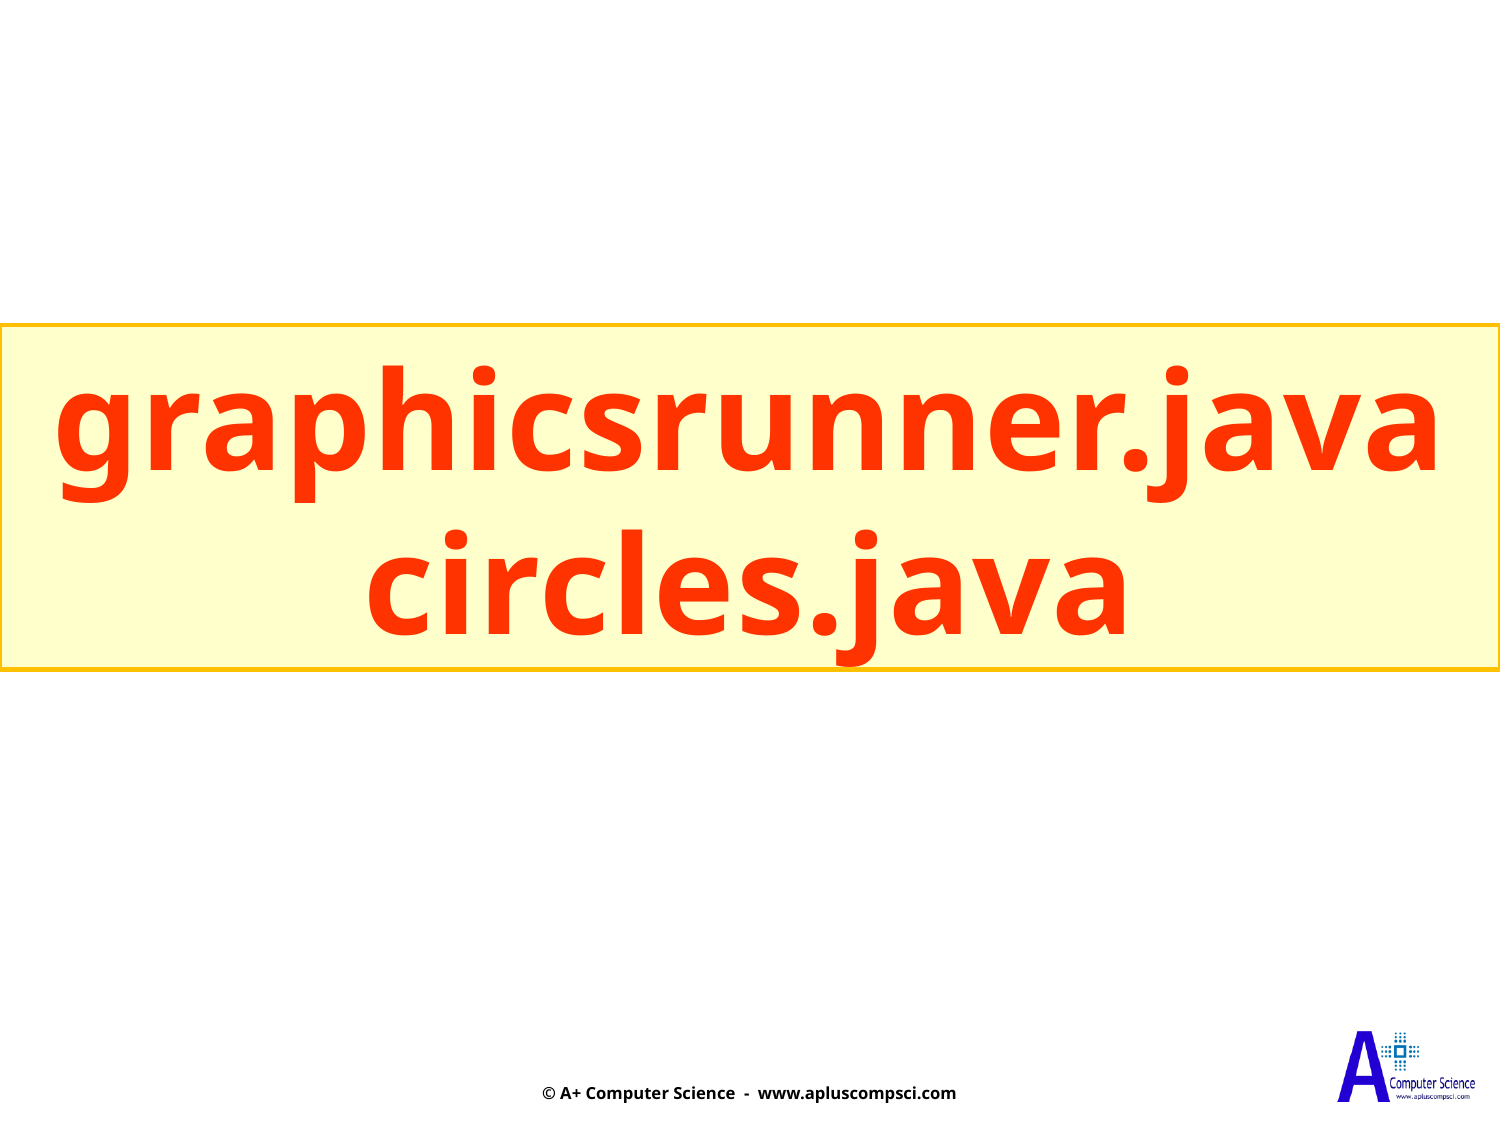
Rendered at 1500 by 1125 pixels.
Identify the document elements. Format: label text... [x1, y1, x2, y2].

text_box graphicsrunner.java circles.java [0, 324, 1500, 670]
footer © A+ Computer Science - www.apluscompsci.com [512, 1024, 988, 1101]
picture [1337, 1031, 1475, 1102]
